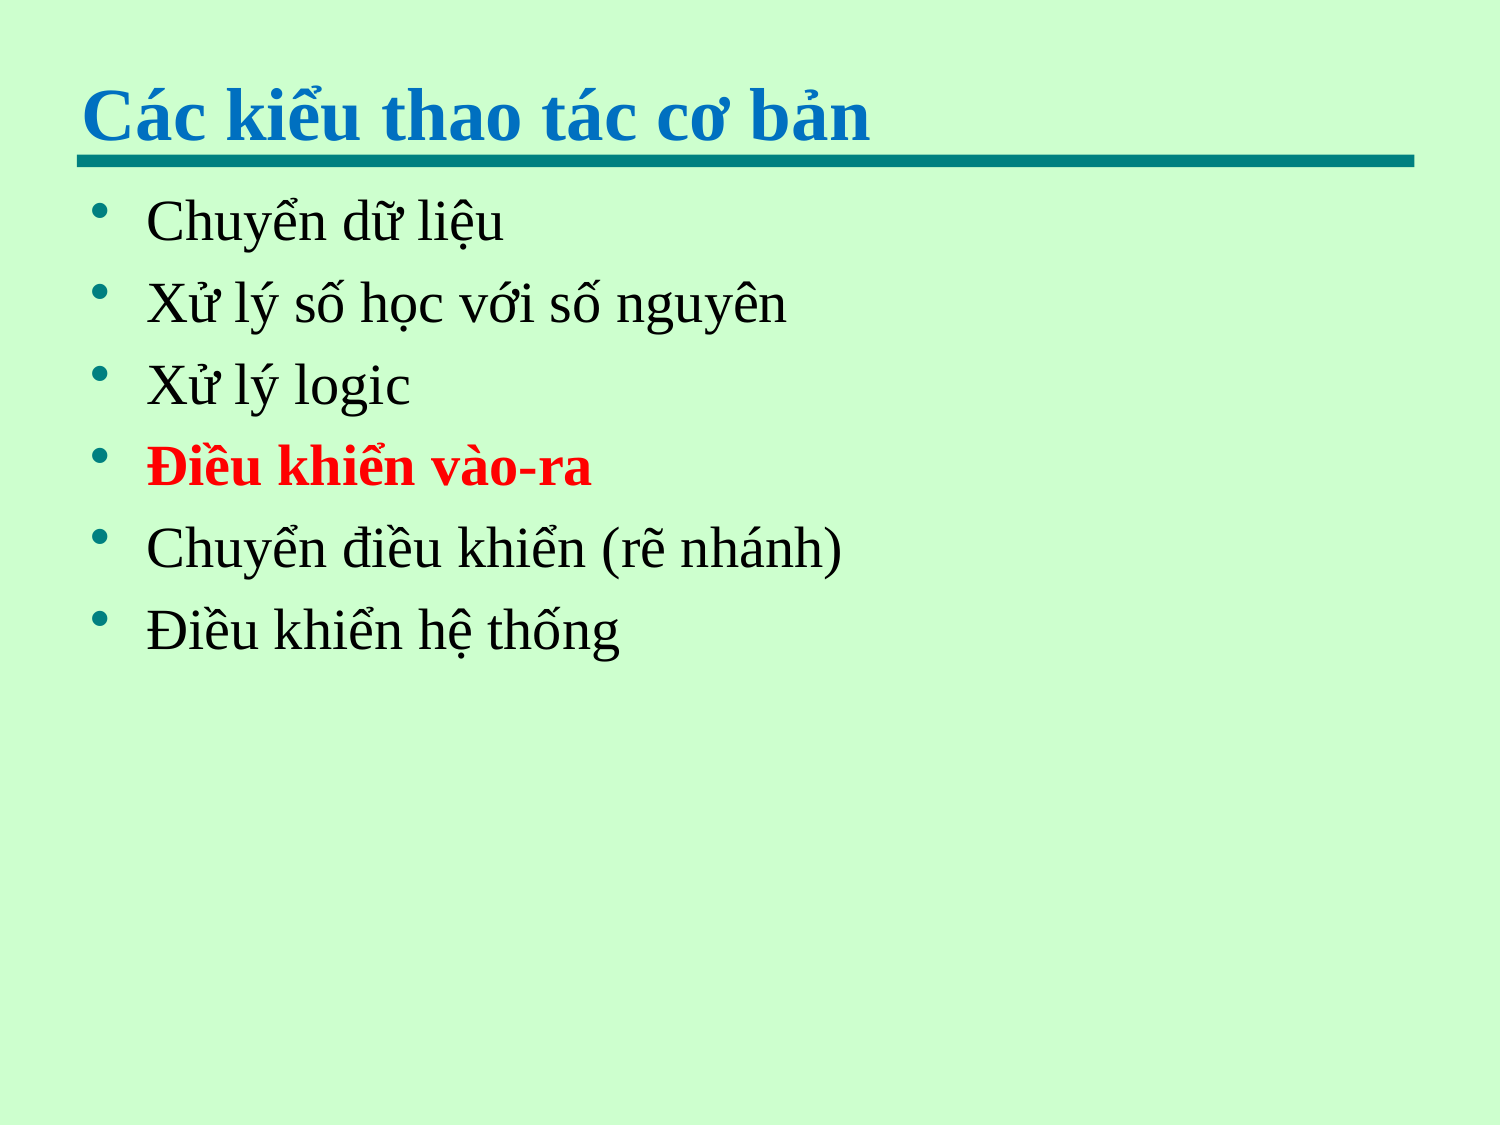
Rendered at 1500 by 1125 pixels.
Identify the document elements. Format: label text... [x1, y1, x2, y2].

title Các kiểu thao tác cơ bản [66, 24, 1413, 163]
list Chuyển dữ liệu Xử lý số học với số nguyên Xử lý logic Điều khiển vào-ra Chuyển điều khiển (rẽ nhánh) Điều khiển hệ thống [75, 174, 1417, 1100]
